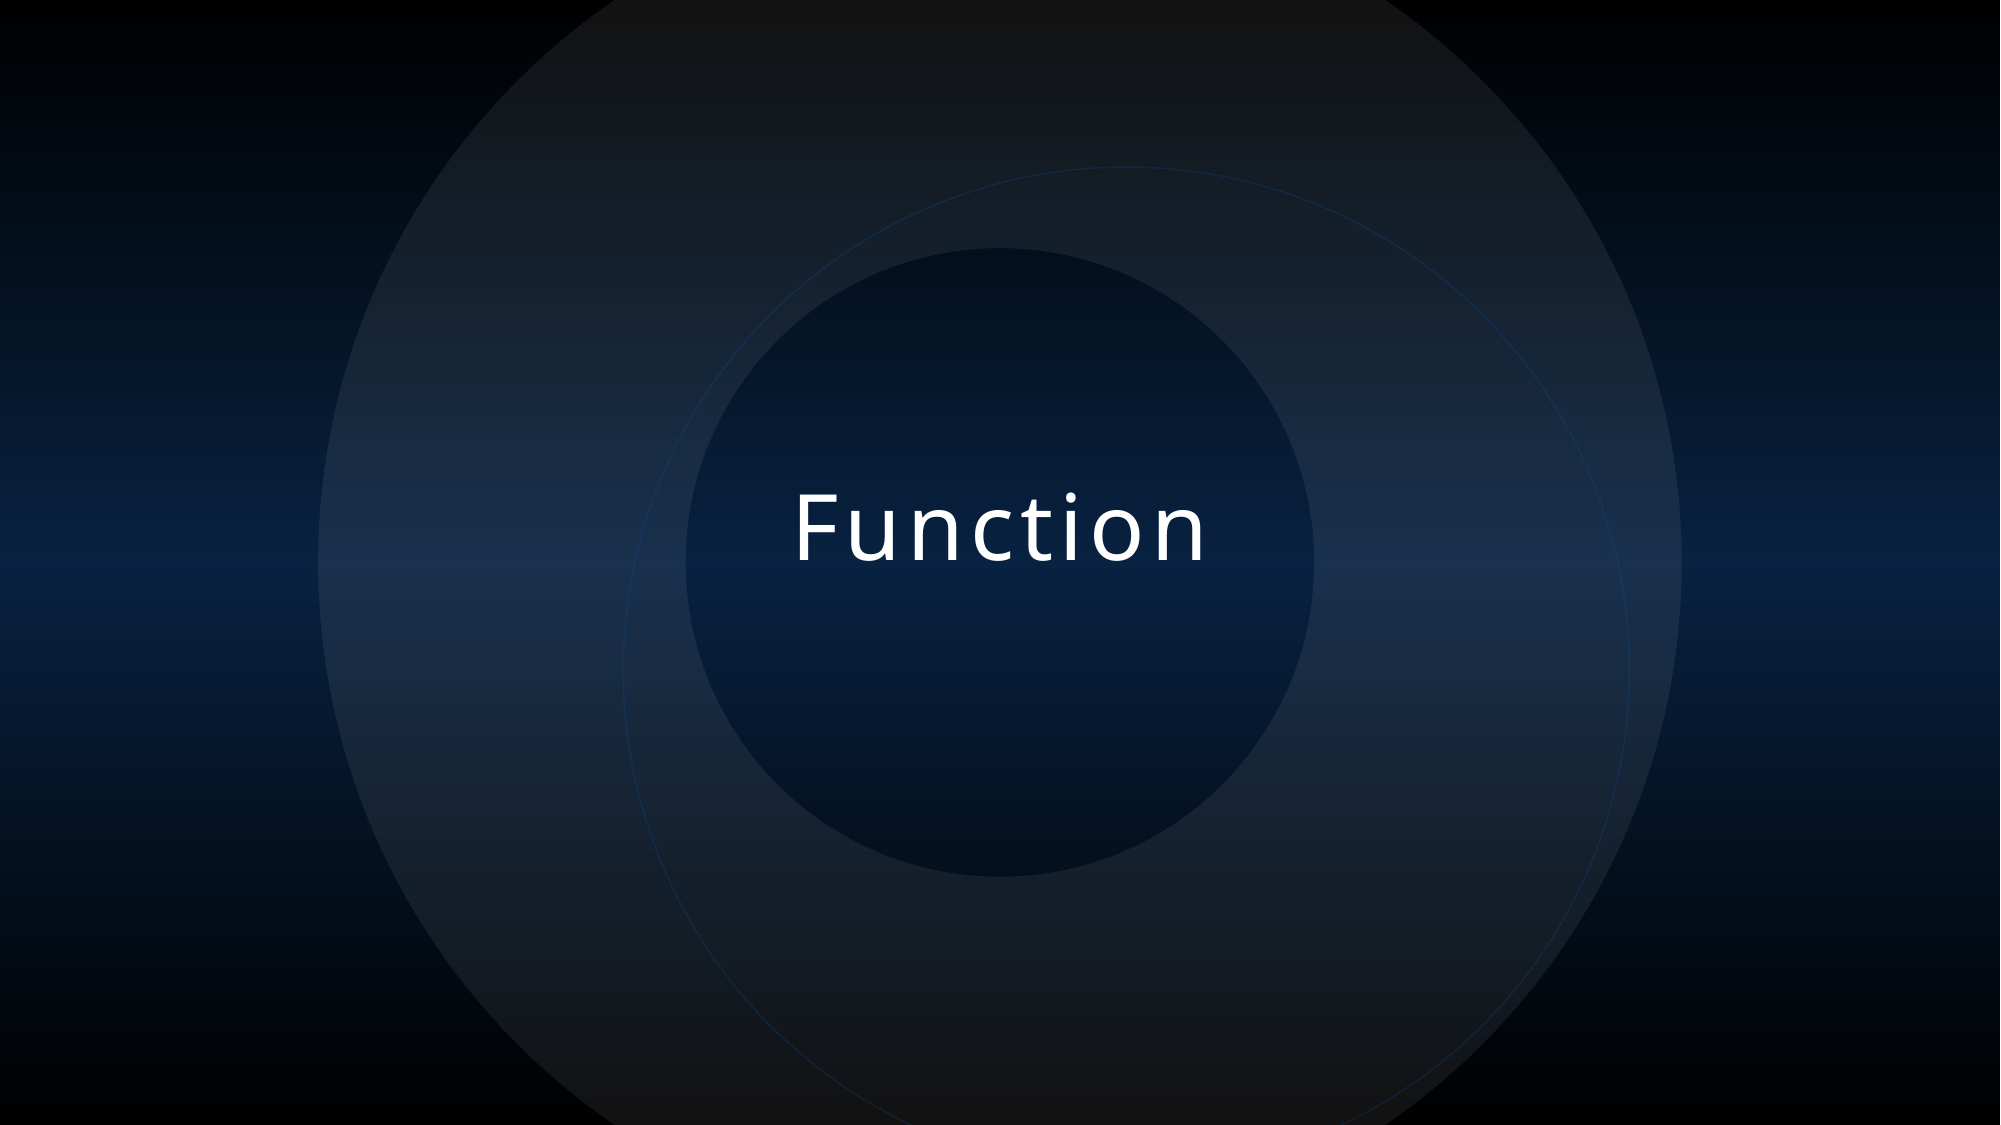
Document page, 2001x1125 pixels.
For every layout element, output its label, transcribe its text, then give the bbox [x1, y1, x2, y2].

text_box [317, 0, 1683, 1125]
text_box Function [691, 460, 1309, 586]
text_box [622, 165, 1631, 1125]
